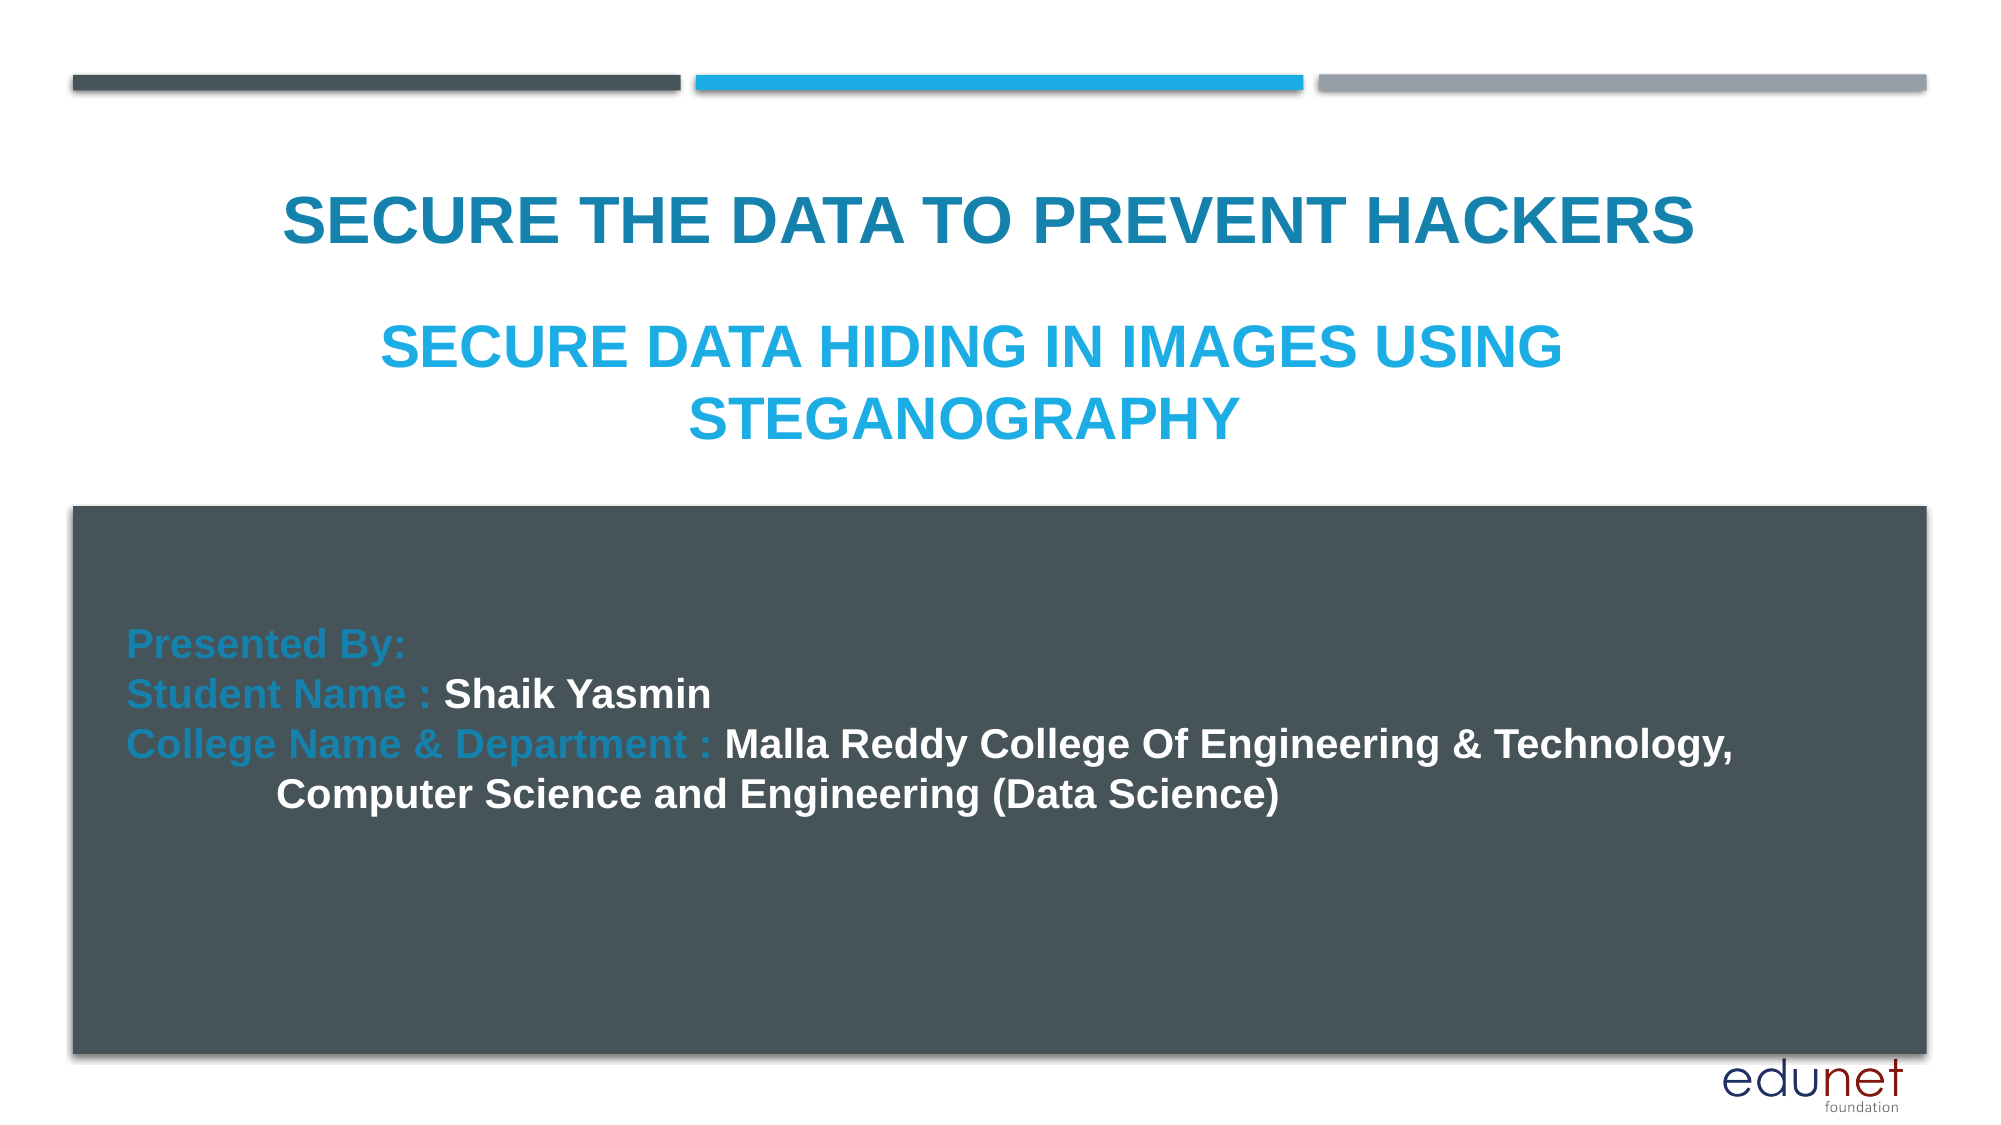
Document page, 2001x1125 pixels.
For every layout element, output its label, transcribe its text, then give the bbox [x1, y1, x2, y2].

text_box Presented By: Student Name : Shaik Yasmin College Name & Department : Malla Reddy College Of Engineering & Technology, Computer Science and Engineering (Data Science) [111, 609, 2000, 875]
picture [1719, 1056, 1905, 1116]
title SECURE DATA HIDING IN IMAGES USING STEGANOGRAPHY [222, 298, 1723, 460]
text_box SECURE THE DATA TO PREVENT HACKERS [0, 169, 2000, 265]
